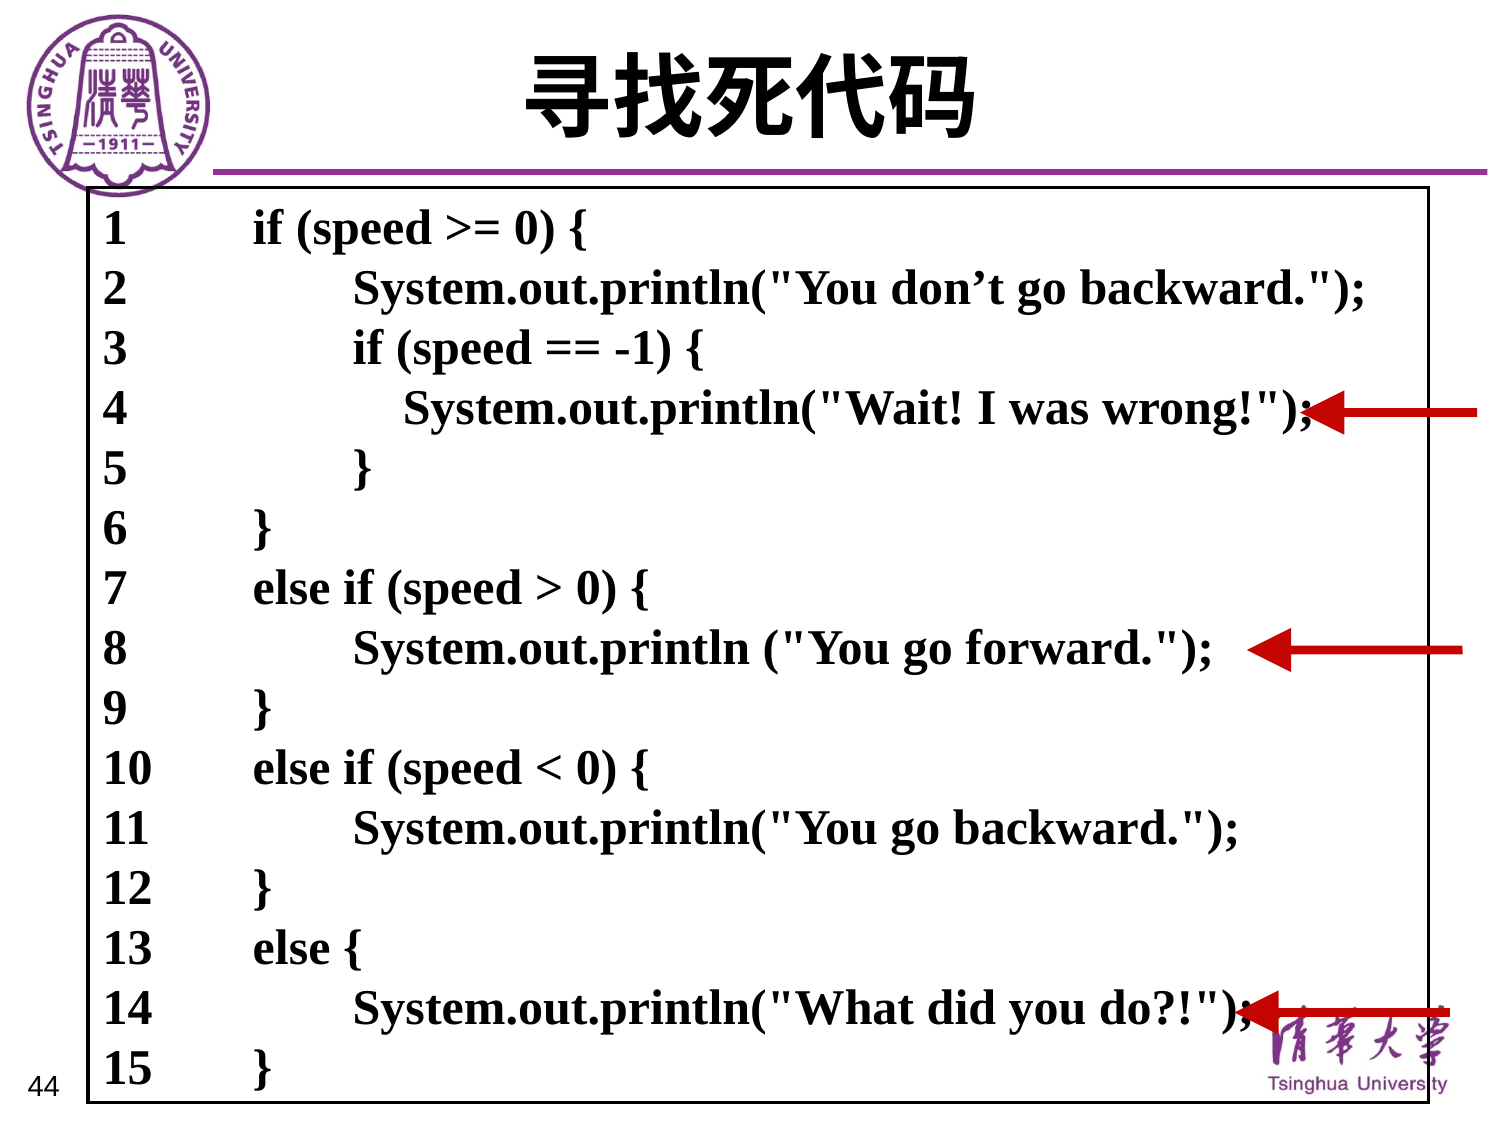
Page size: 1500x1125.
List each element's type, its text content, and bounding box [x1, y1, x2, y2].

text_box 1 if (speed >= 0) { 2 System.out.println("You don’t go backward."); 3 if (speed == -1) { 4 System.out.println("Wait! I was wrong!"); 5 } 6 } 7 else if (speed > 0) { 8 System.out.println ("You go forward."); 9 } 10 else if (speed < 0) { 11 System.out.println("You go backward."); 12 } 13 else { 14 System.out.println("What did you do?!"); 15 } [87, 187, 1429, 1103]
footer 44 [12, 1059, 176, 1125]
text_box [1246, 639, 1463, 661]
text_box [1234, 1002, 1450, 1023]
text_box [1299, 402, 1478, 423]
picture [1429, 999, 1454, 1101]
picture [24, 151, 213, 200]
title 寻找死代码 [24, 37, 1476, 151]
picture [24, 12, 213, 37]
